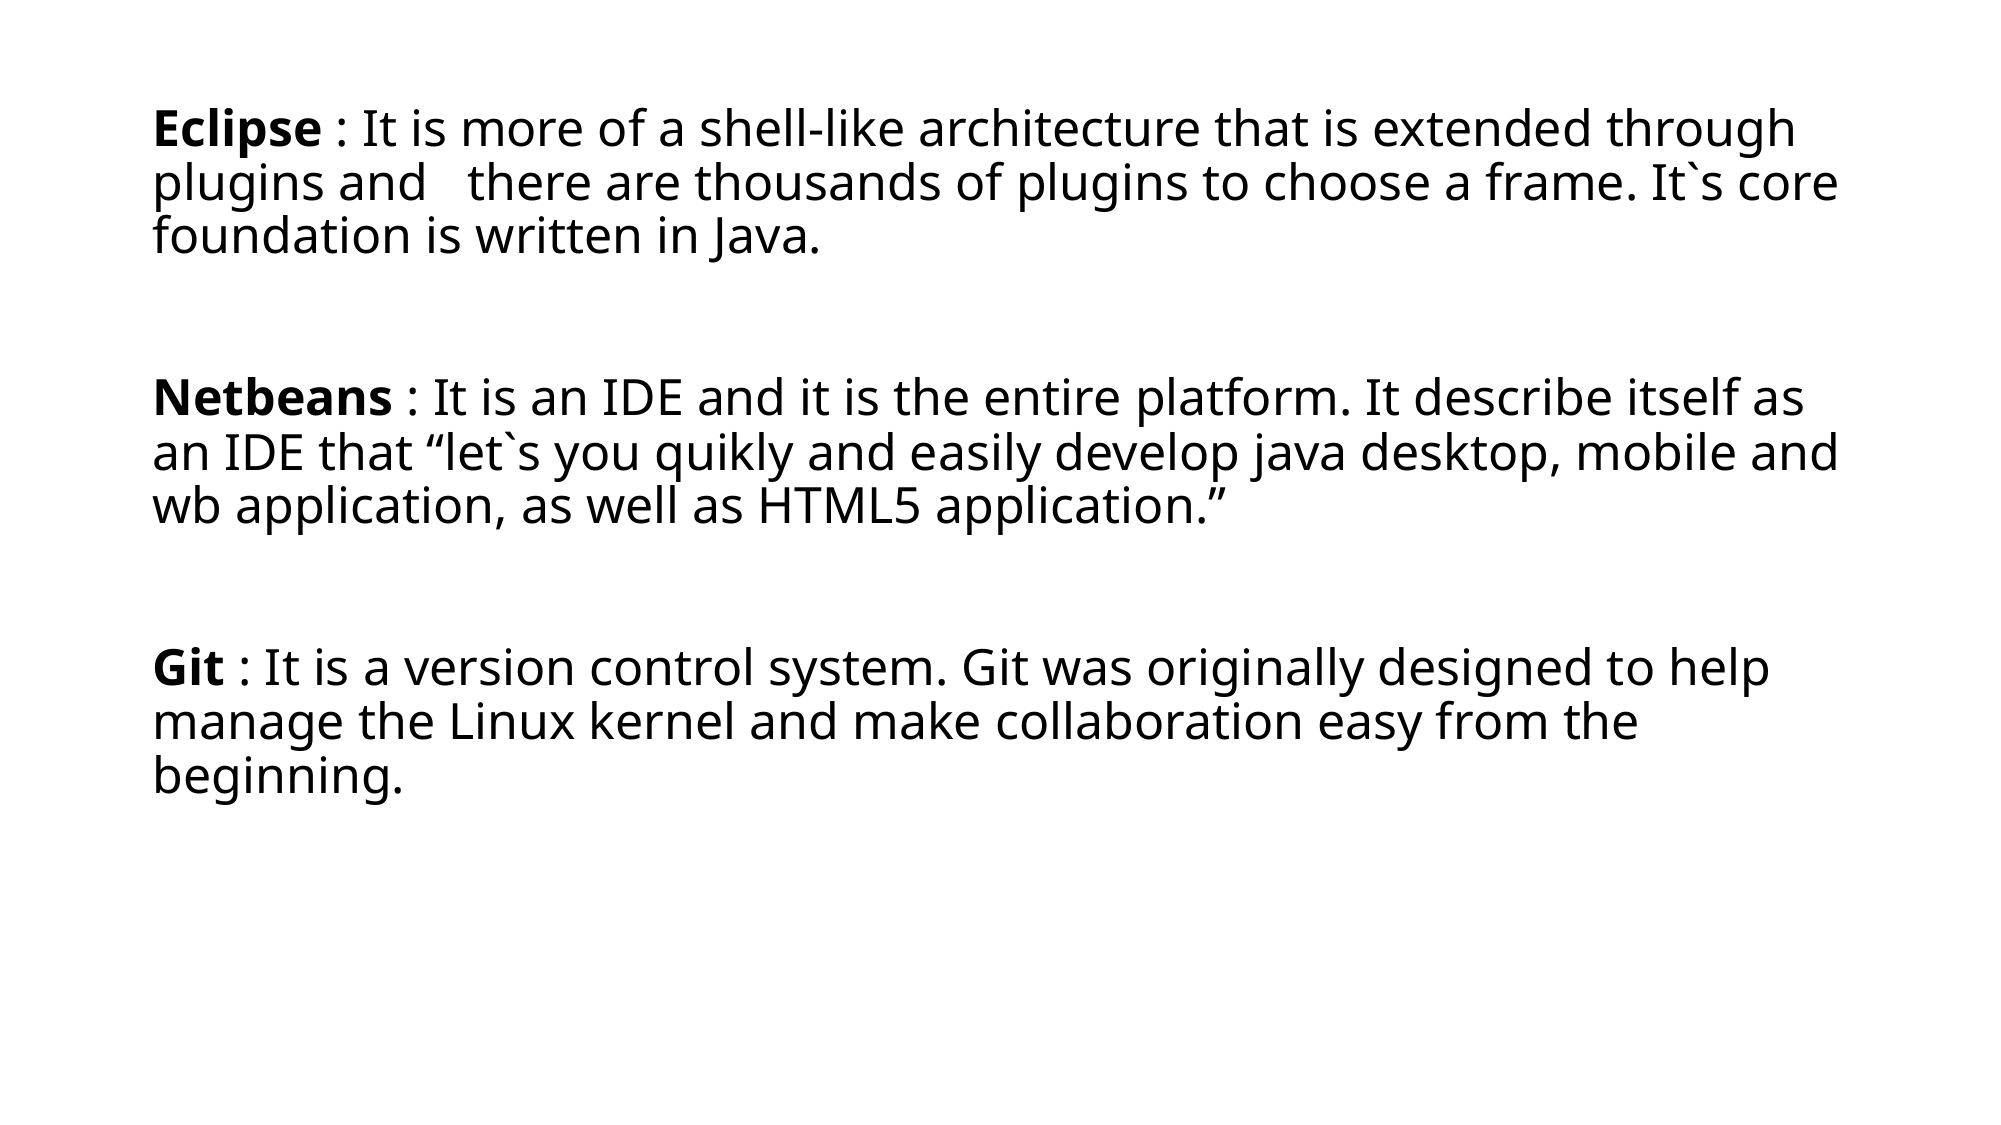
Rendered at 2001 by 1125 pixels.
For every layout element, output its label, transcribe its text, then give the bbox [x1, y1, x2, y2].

title Eclipse : It is more of a shell-like architecture that is extended through plugins and there are thousands of plugins to choose a frame. It`s core foundation is written in Java. Netbeans : It is an IDE and it is the entire platform. It describe itself as an IDE that “let`s you quikly and easily develop java desktop, mobile and wb application, as well as HTML5 application.” Git : It is a version control system. Git was originally designed to help manage the Linux kernel and make collaboration easy from the beginning. [137, 59, 1863, 1070]
